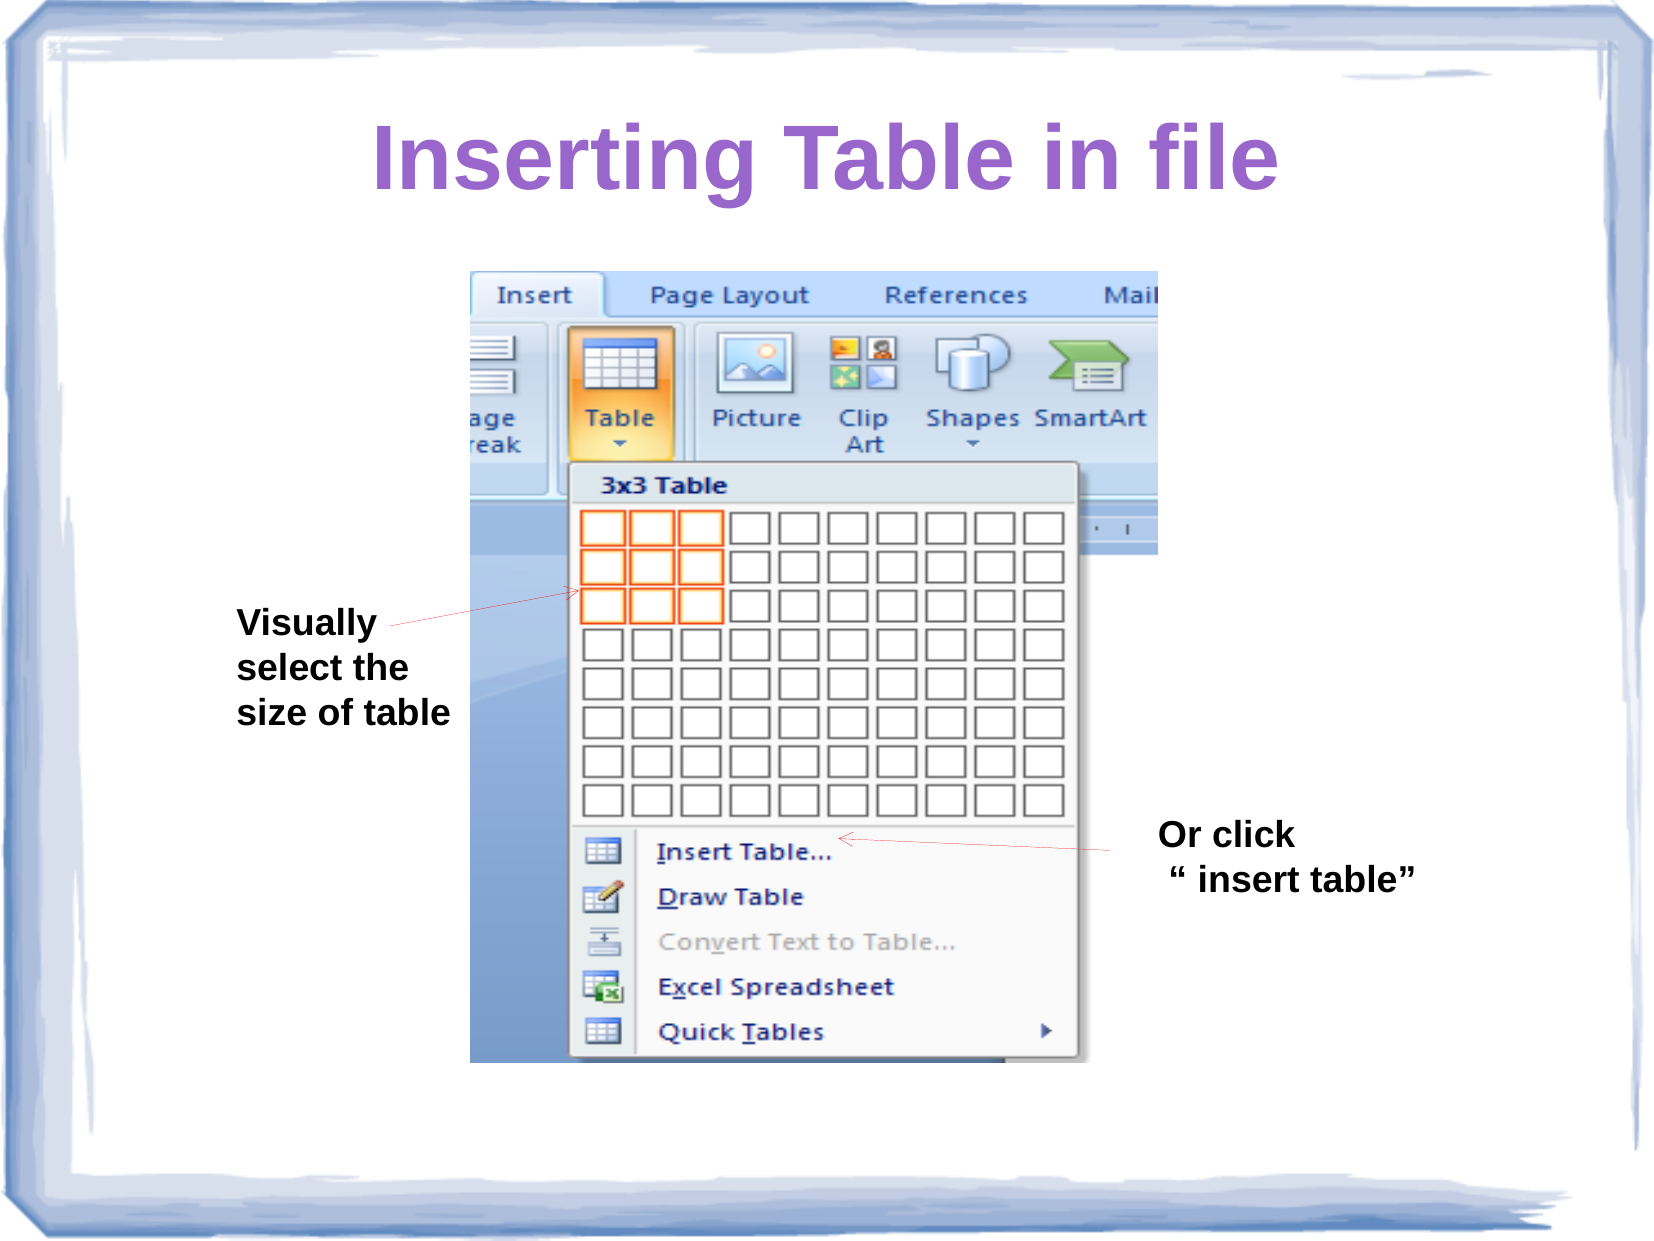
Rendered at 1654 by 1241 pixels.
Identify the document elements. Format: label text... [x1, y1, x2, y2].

text_box Or click “ insert table” [1162, 803, 1432, 908]
title Inserting Table in file [82, 49, 1571, 257]
picture [0, 0, 1654, 1241]
text_box Visually select the size of table [221, 590, 465, 741]
